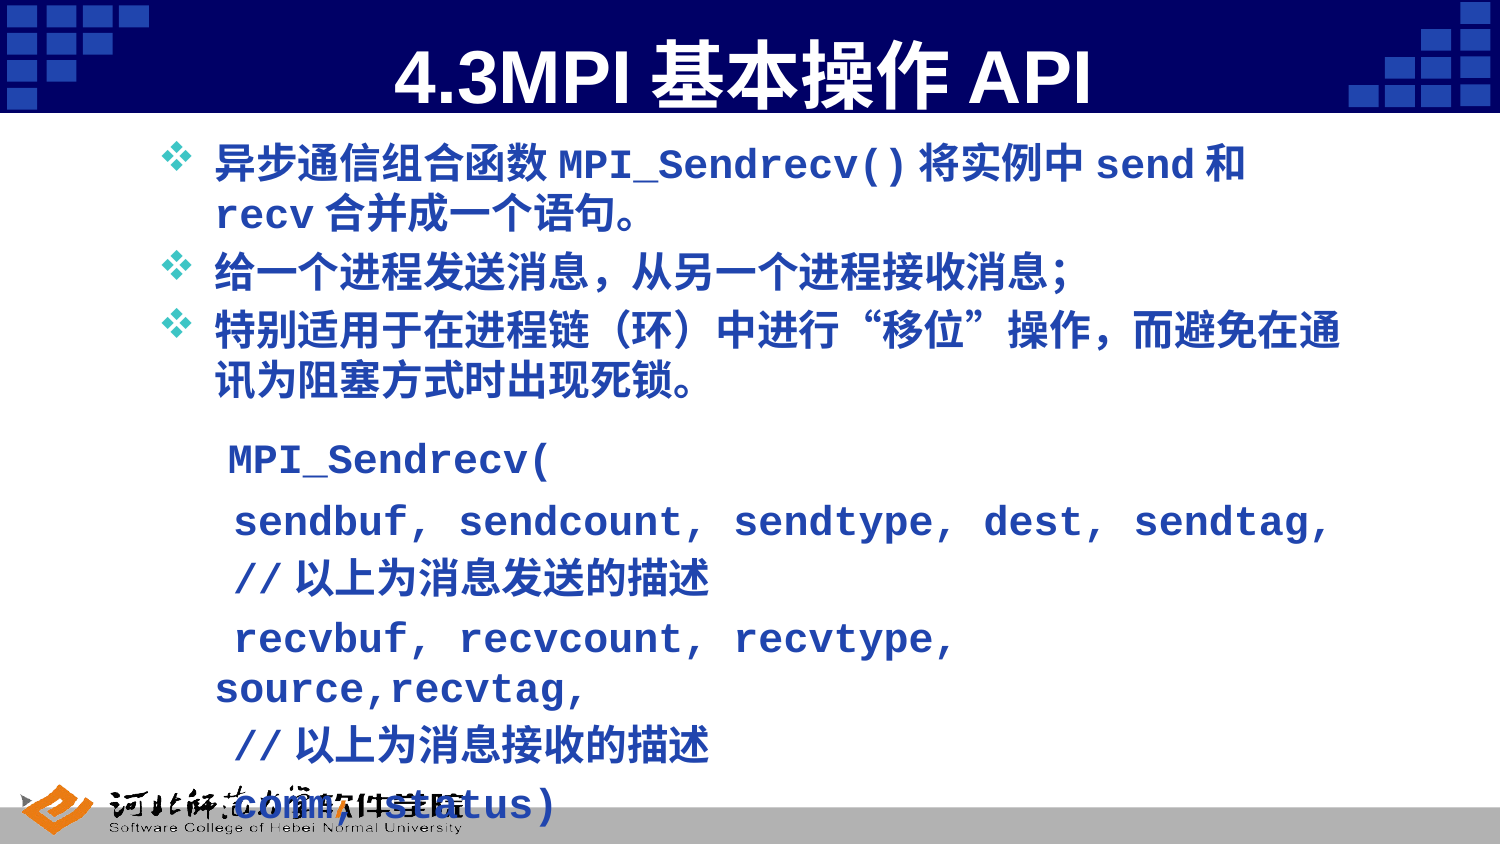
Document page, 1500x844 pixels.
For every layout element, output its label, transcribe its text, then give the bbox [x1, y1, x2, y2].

picture [0, 776, 481, 844]
title 4.3MPI基本操作API [137, 39, 1350, 109]
list 异步通信组合函数MPI_Sendrecv()将实例中send和recv合并成一个语句。 给一个进程发送消息，从另一个进程接收消息； 特别适用于在进程链（环）中进行“移位”操作，而避免在通讯为阻塞方式时出现死锁。 MPI_Sendrecv( sendbuf, sendcount, sendtype, dest, sendtag, //以上为消息发送的描述 recvbuf, recvcount, recvtype, source,recvtag, //以上为消息接收的描述 comm, status) [143, 129, 1359, 754]
